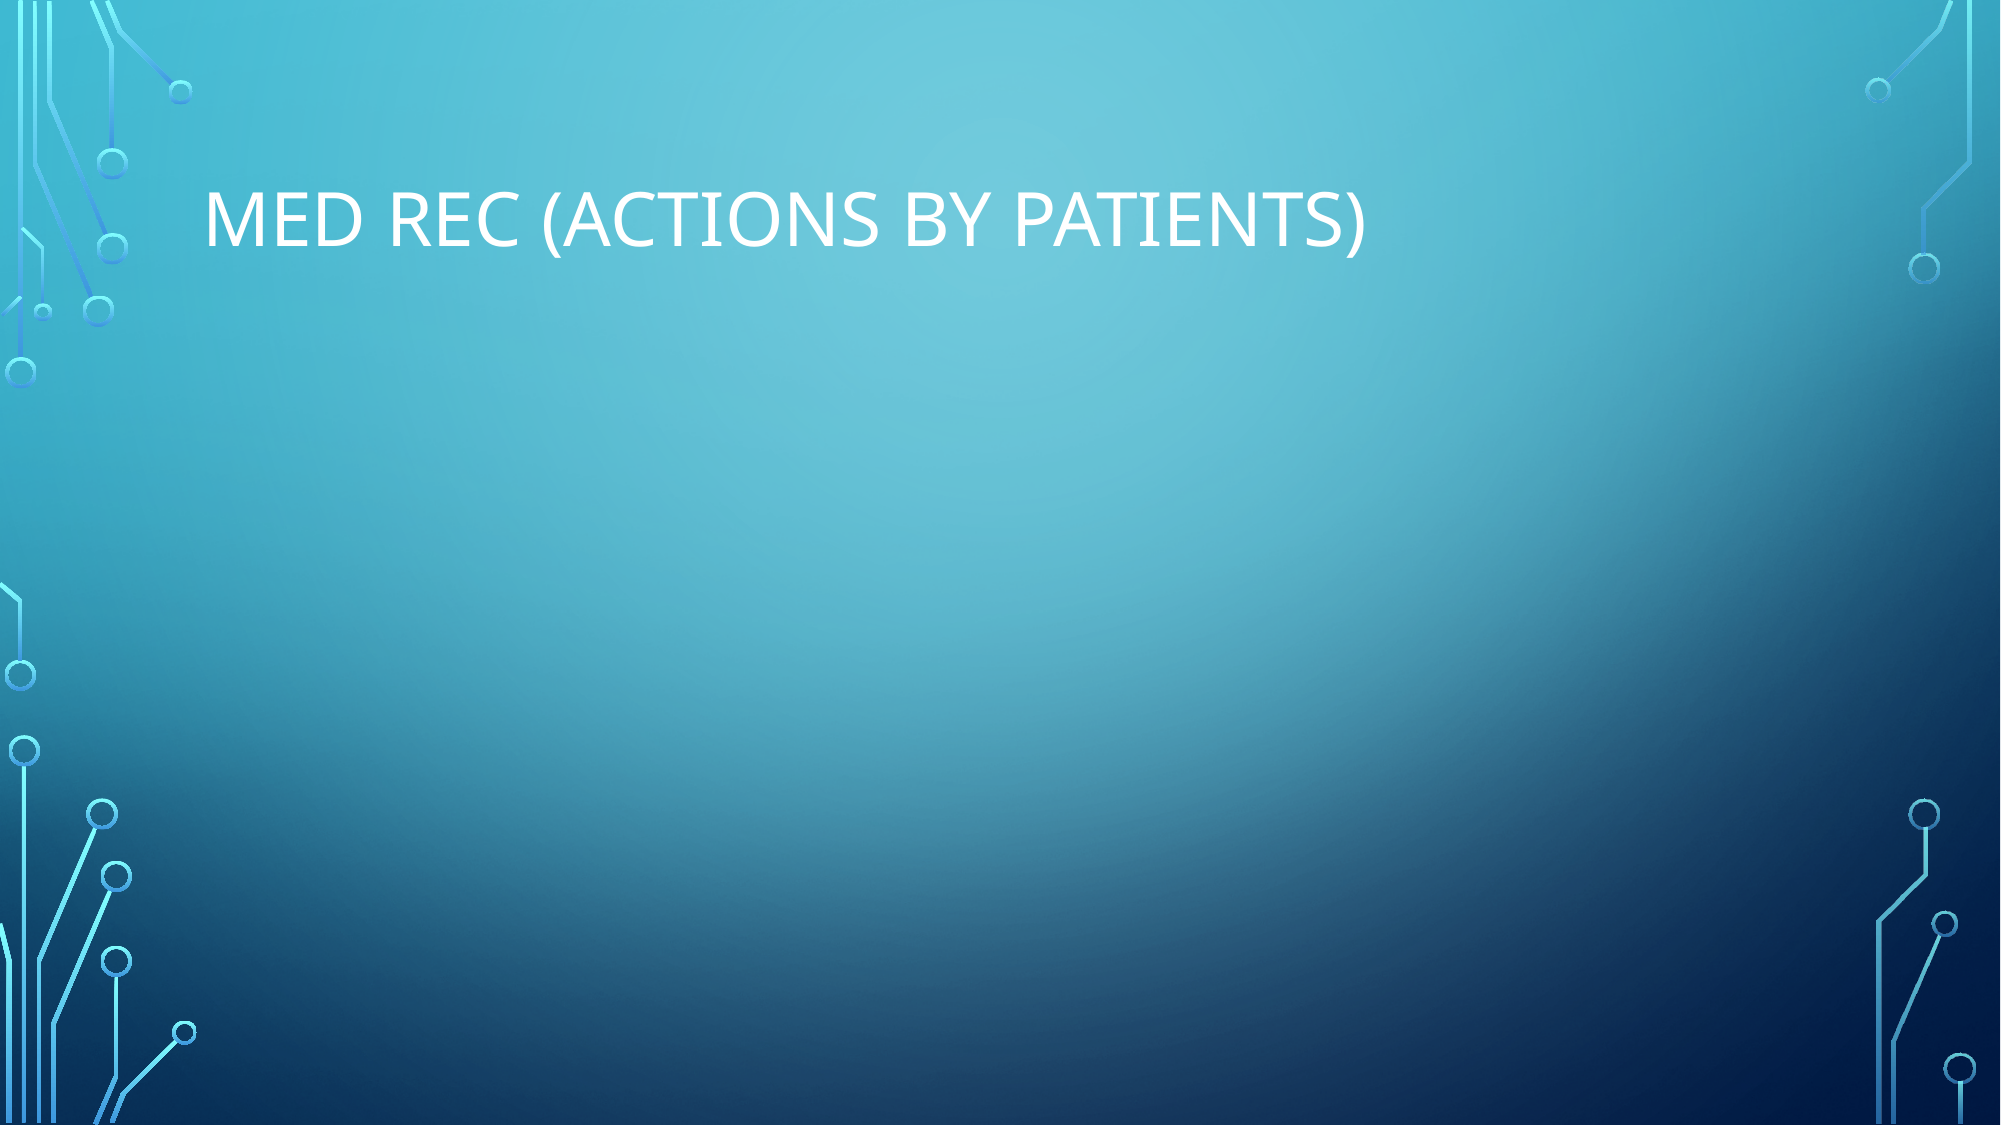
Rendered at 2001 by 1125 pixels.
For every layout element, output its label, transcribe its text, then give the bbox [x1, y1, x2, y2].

title Med rec (ACTIONS by patients) [187, 101, 1813, 344]
